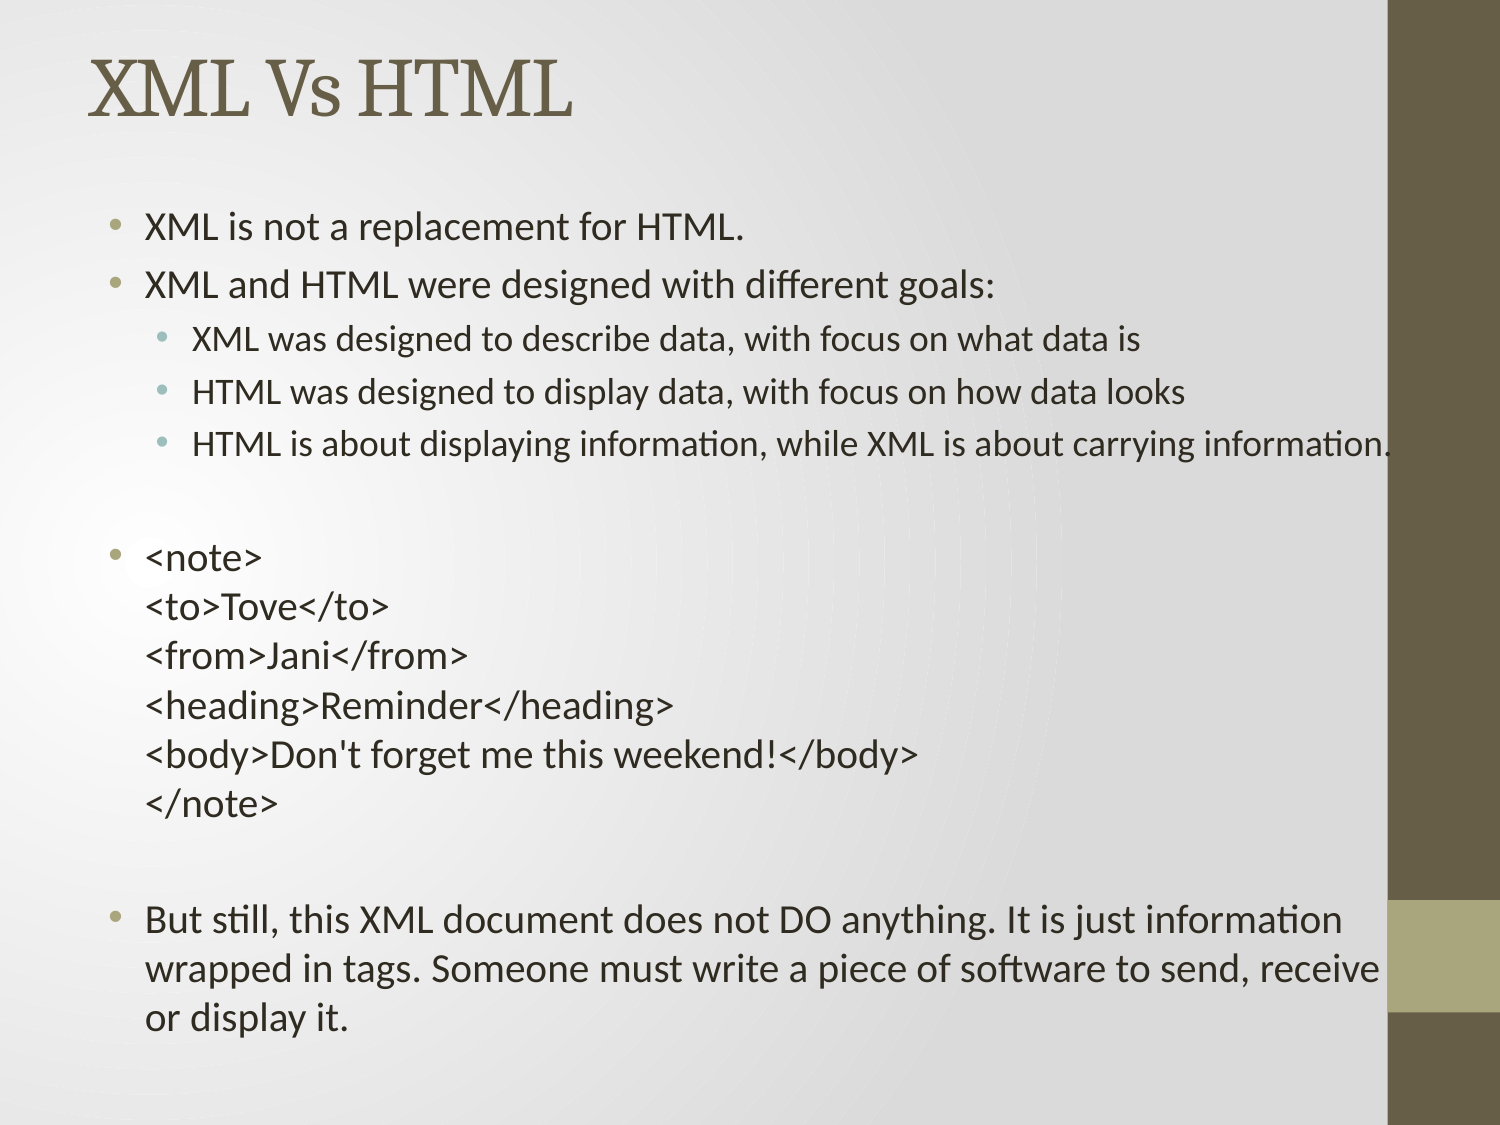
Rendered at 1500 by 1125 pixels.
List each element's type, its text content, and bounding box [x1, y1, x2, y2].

list XML is not a replacement for HTML. XML and HTML were designed with different goals: XML was designed to describe data, with focus on what data is HTML was designed to display data, with focus on how data looks HTML is about displaying information, while XML is about carrying information. <note> <to>Tove</to> <from>Jani</from> <heading>Reminder</heading> <body>Don't forget me this weekend!</body> </note> But still, this XML document does not DO anything. It is just information wrapped in tags. Someone must write a piece of software to send, receive or display it. [75, 134, 1425, 1100]
title XML Vs HTML [75, 24, 1425, 134]
